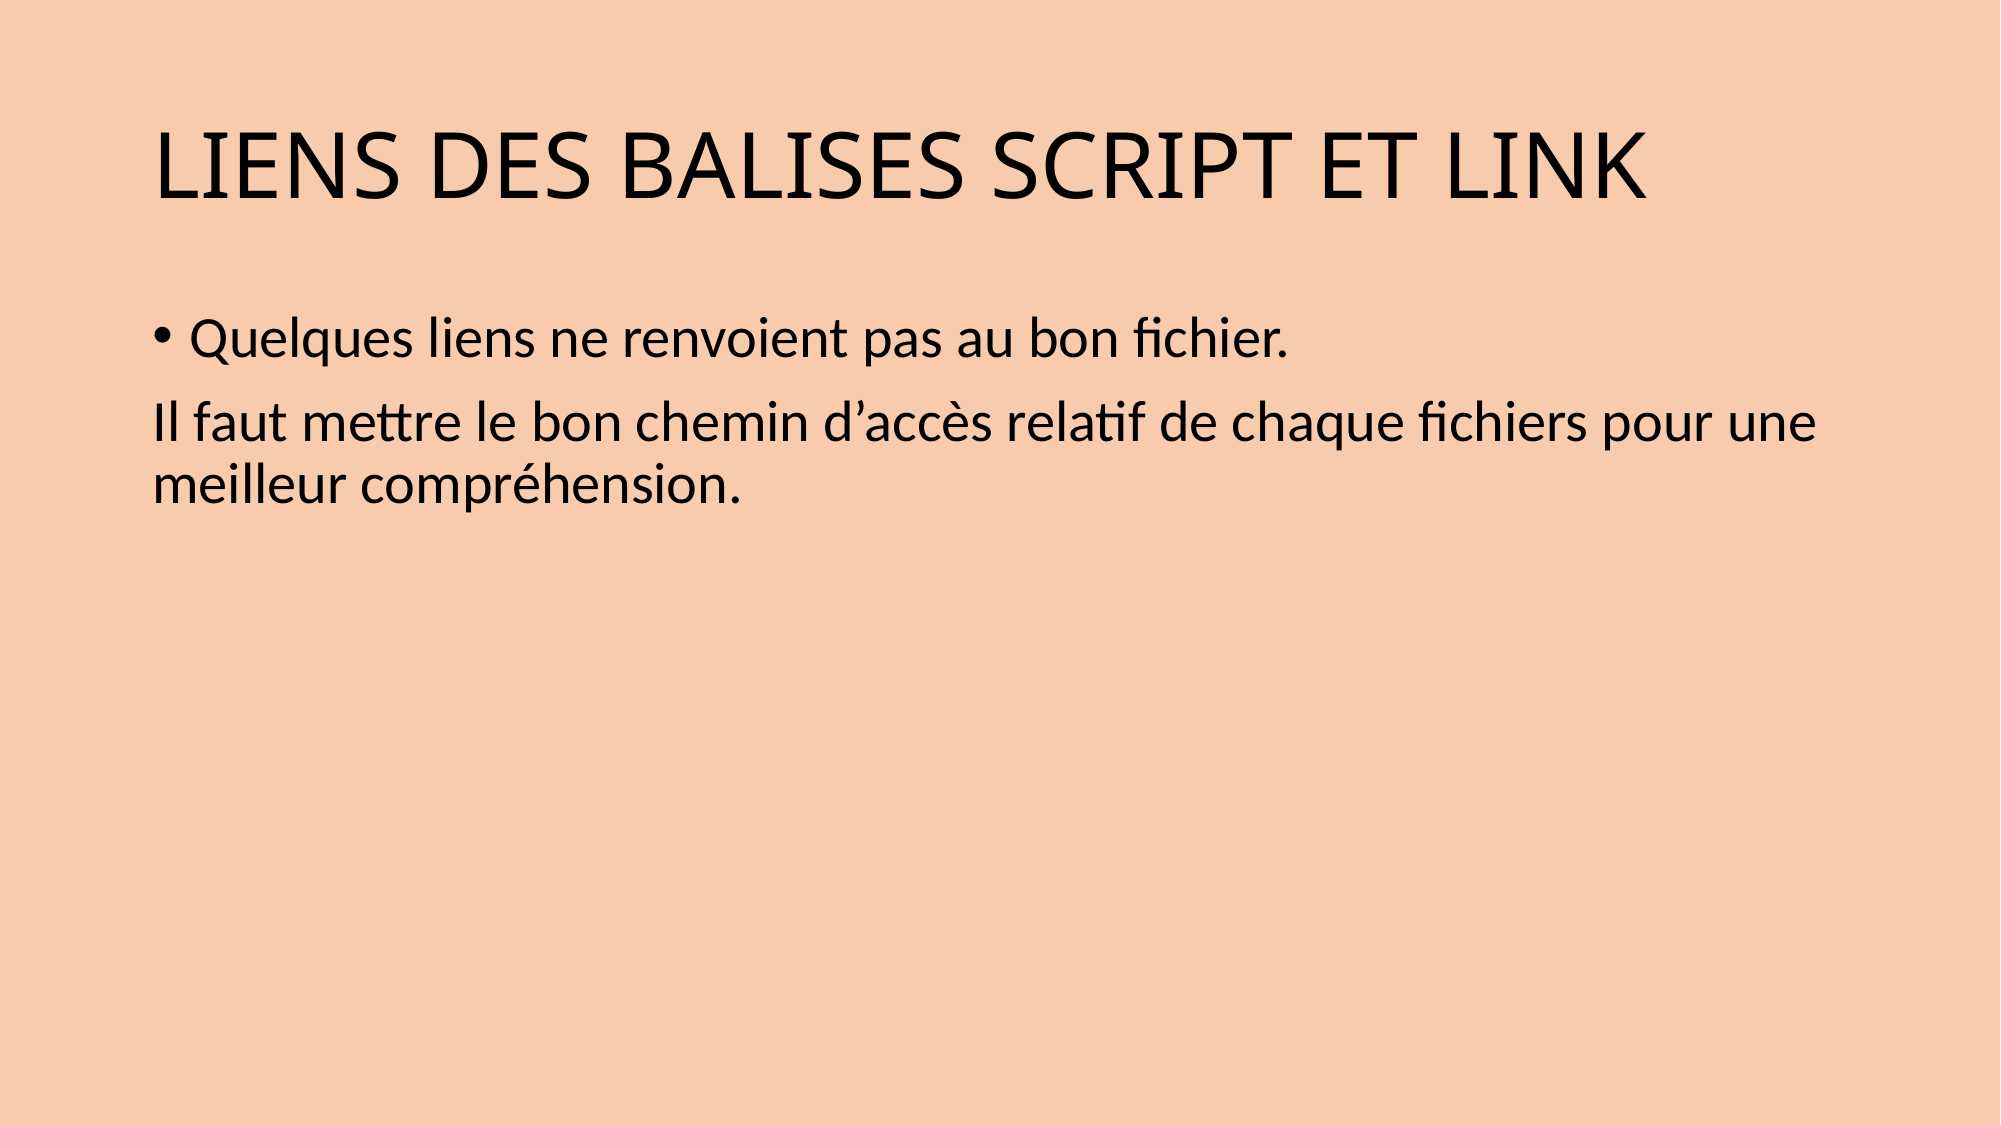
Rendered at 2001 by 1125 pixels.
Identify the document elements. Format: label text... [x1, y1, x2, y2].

title LIENS DES BALISES SCRIPT ET LINK [137, 59, 1863, 278]
list Quelques liens ne renvoient pas au bon fichier. Il faut mettre le bon chemin d’accès relatif de chaque fichiers pour une meilleur compréhension. [137, 299, 1863, 1014]
